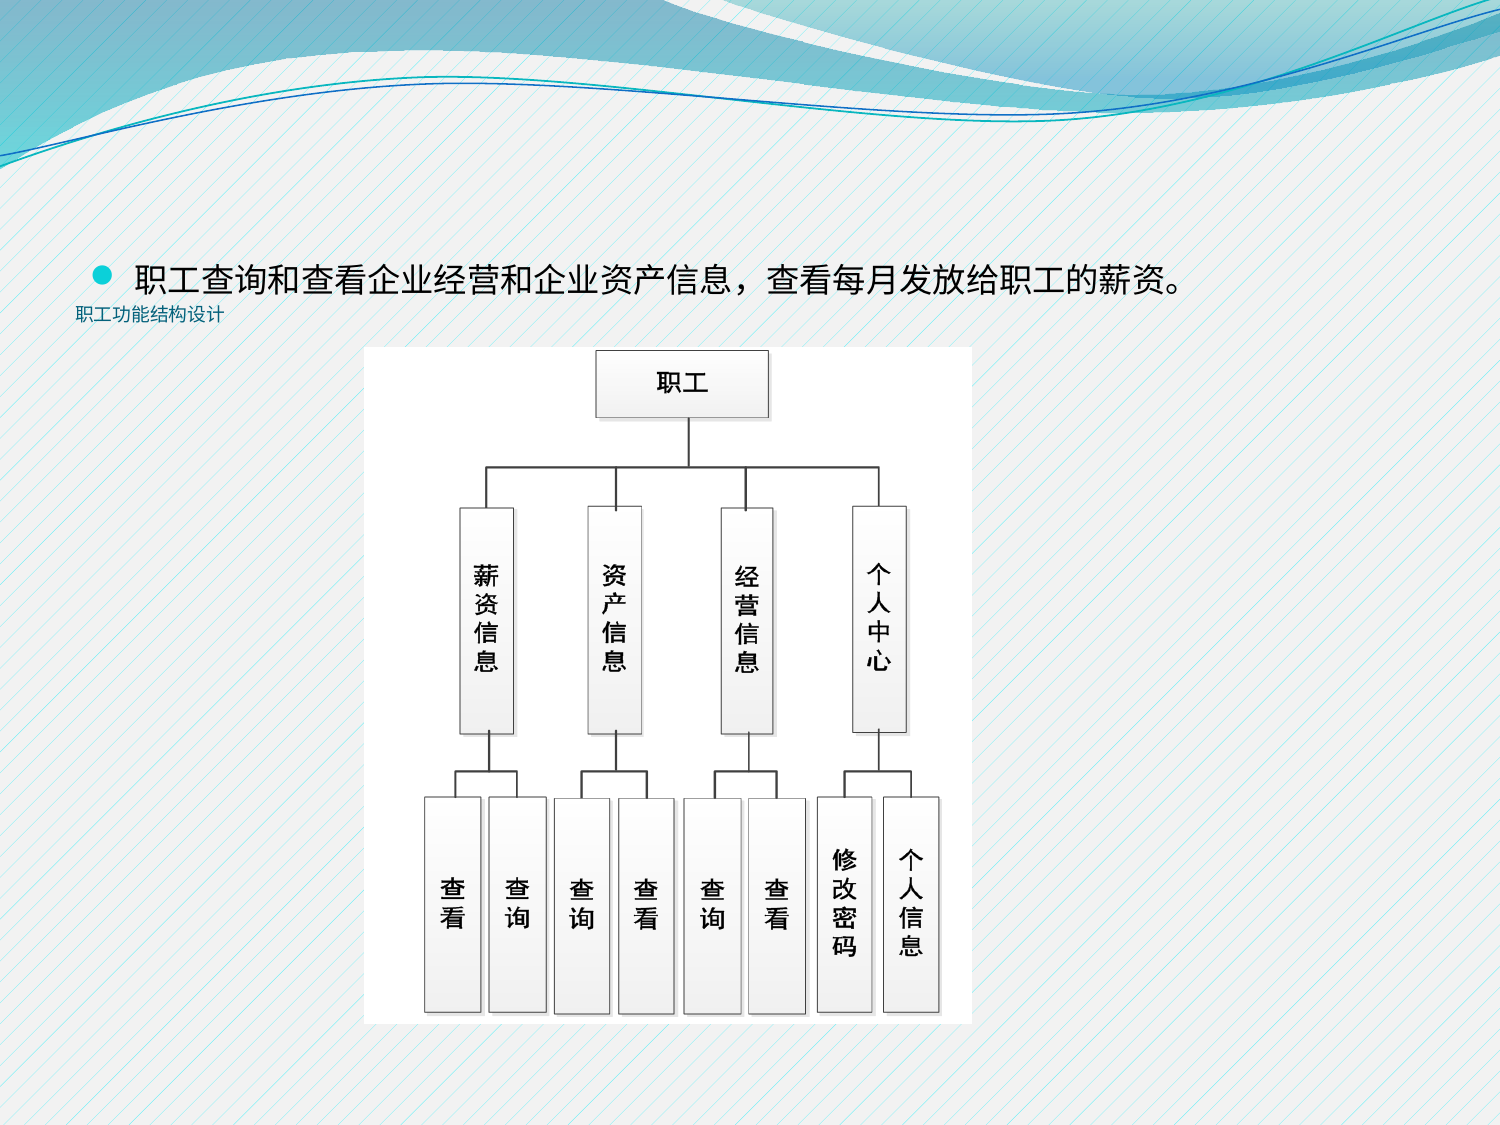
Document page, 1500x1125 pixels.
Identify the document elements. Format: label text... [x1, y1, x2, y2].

picture [363, 347, 972, 1024]
title 职工功能结构设计 [75, 160, 1425, 348]
text_box 职工查询和查看企业经营和企业资产信息，查看每月发放给职工的薪资。 [75, 251, 1291, 307]
